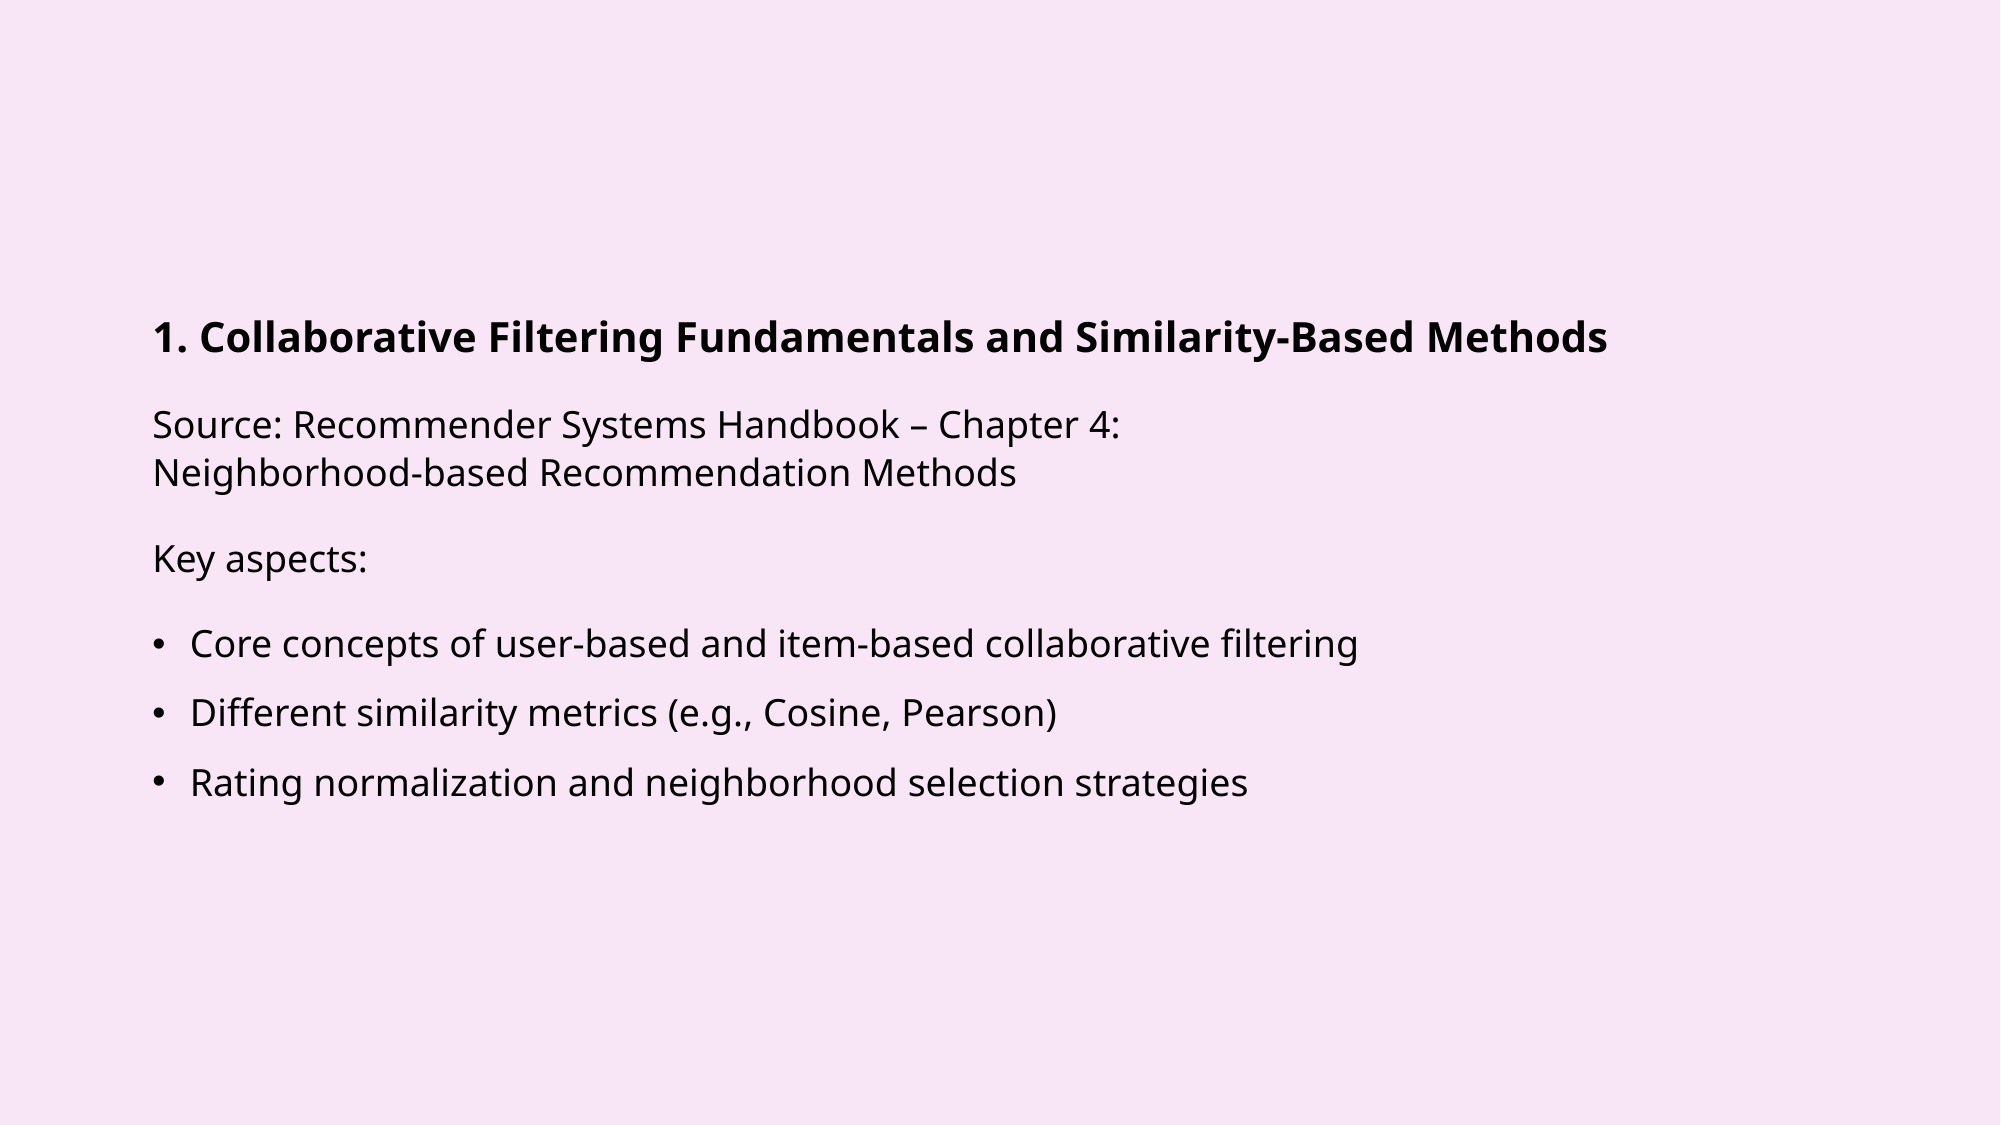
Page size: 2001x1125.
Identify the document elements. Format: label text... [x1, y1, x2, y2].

list 1. Collaborative Filtering Fundamentals and Similarity-Based Methods Source: Recommender Systems Handbook – Chapter 4: Neighborhood-based Recommendation Methods Key aspects: Core concepts of user-based and item-based collaborative filtering Different similarity metrics (e.g., Cosine, Pearson) Rating normalization and neighborhood selection strategies [137, 299, 1863, 1014]
